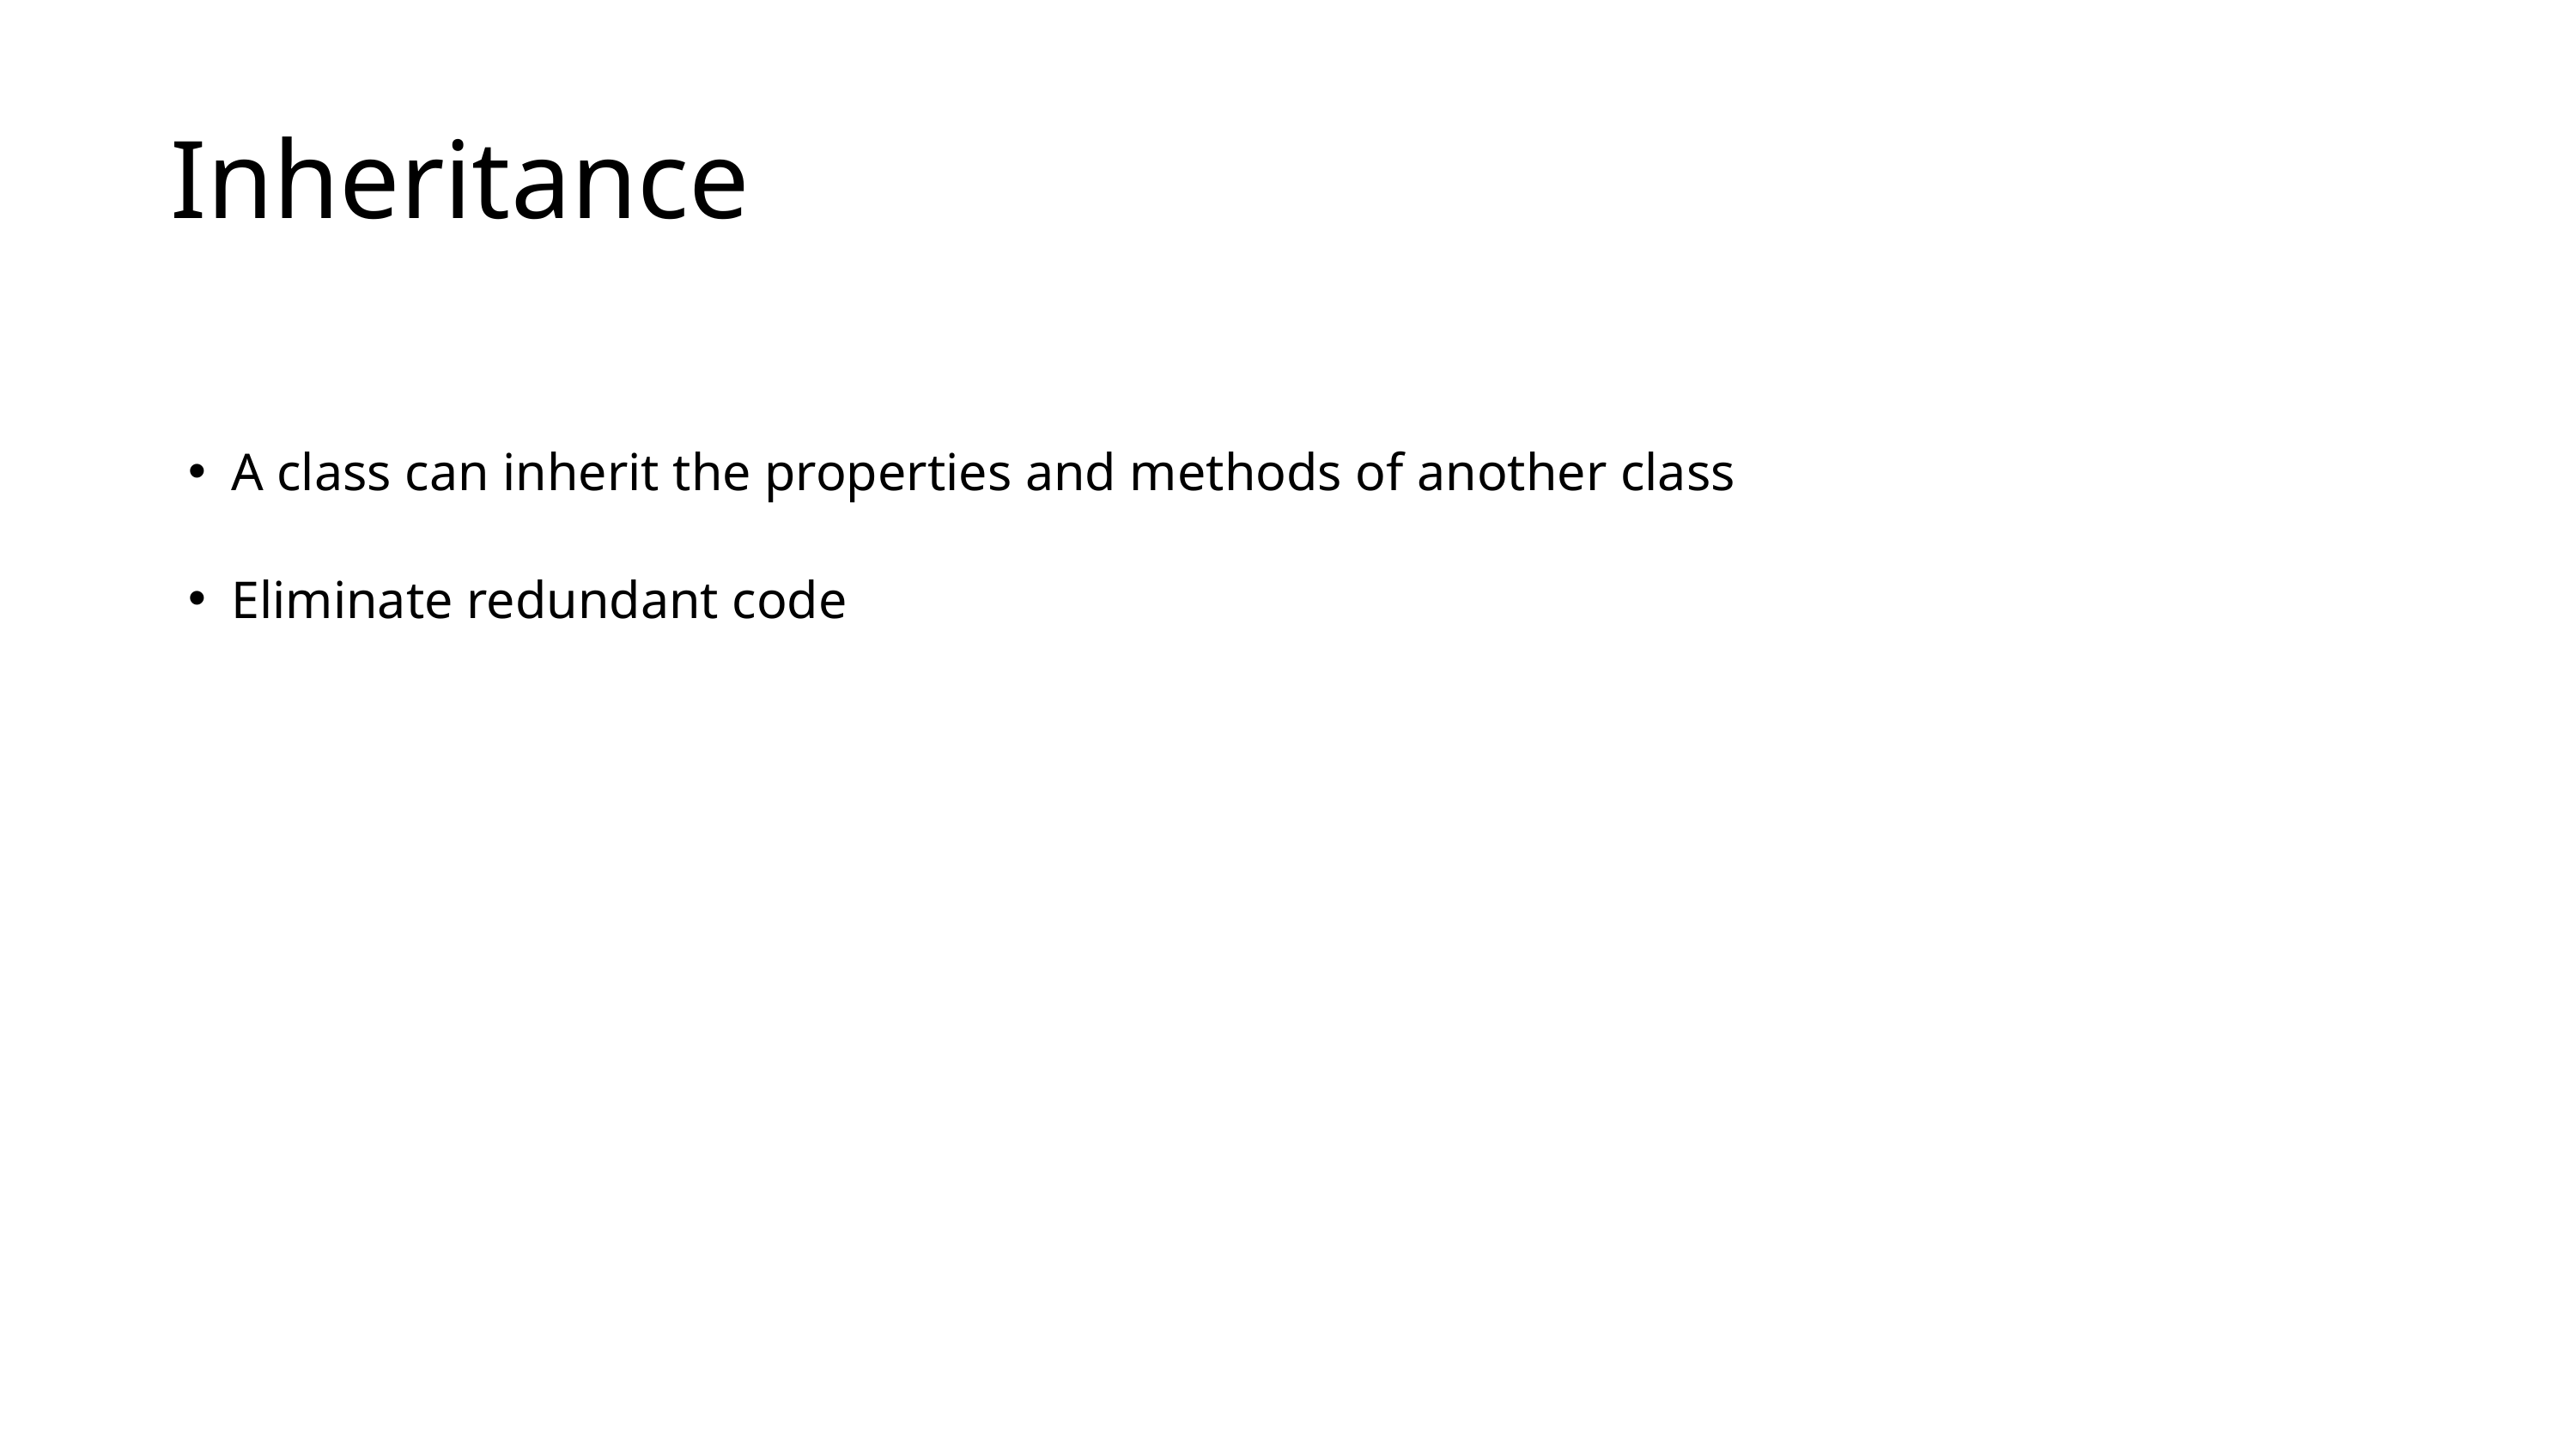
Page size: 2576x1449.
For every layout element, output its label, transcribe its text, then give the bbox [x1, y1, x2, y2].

text_box A class can inherit the properties and methods of another class Eliminate redundant code [144, 373, 2263, 755]
text_box Inheritance [170, 111, 1434, 240]
